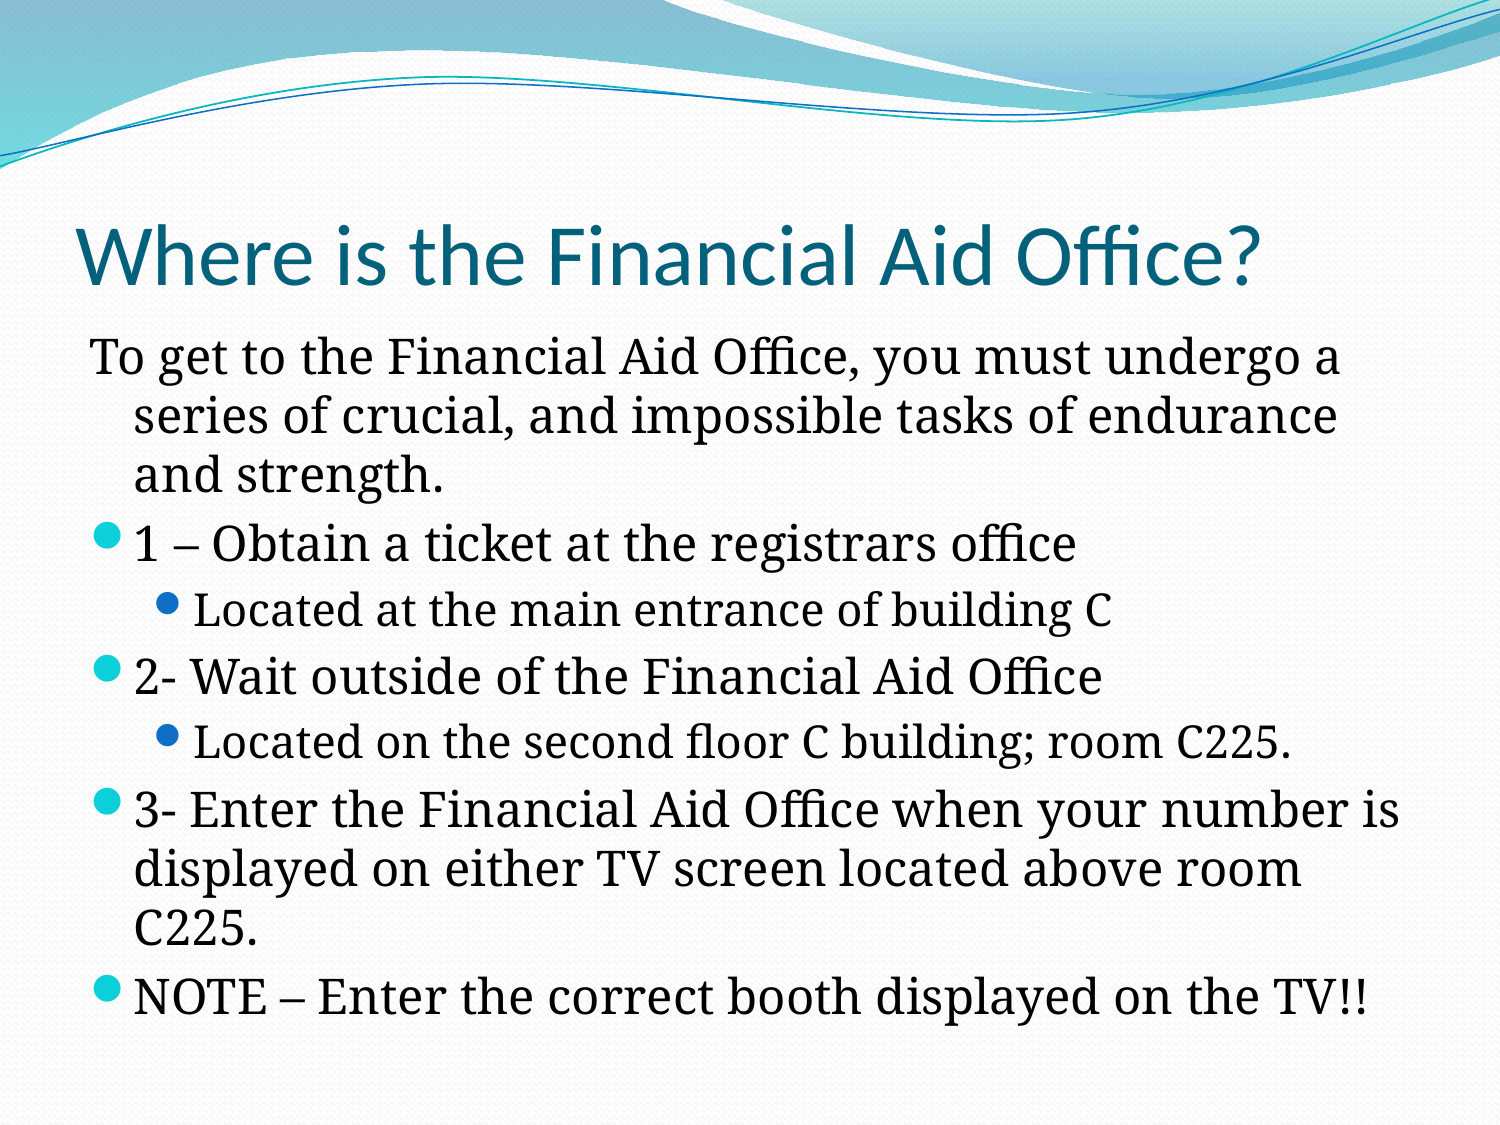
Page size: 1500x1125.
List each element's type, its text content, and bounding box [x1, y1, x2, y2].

title Where is the Financial Aid Office? [75, 115, 1425, 303]
list To get to the Financial Aid Office, you must undergo a series of crucial, and impossible tasks of endurance and strength. 1 – Obtain a ticket at the registrars office Located at the main entrance of building C 2- Wait outside of the Financial Aid Office Located on the second floor C building; room C225. 3- Enter the Financial Aid Office when your number is displayed on either TV screen located above room C225. NOTE – Enter the correct booth displayed on the TV!! [75, 317, 1425, 1038]
